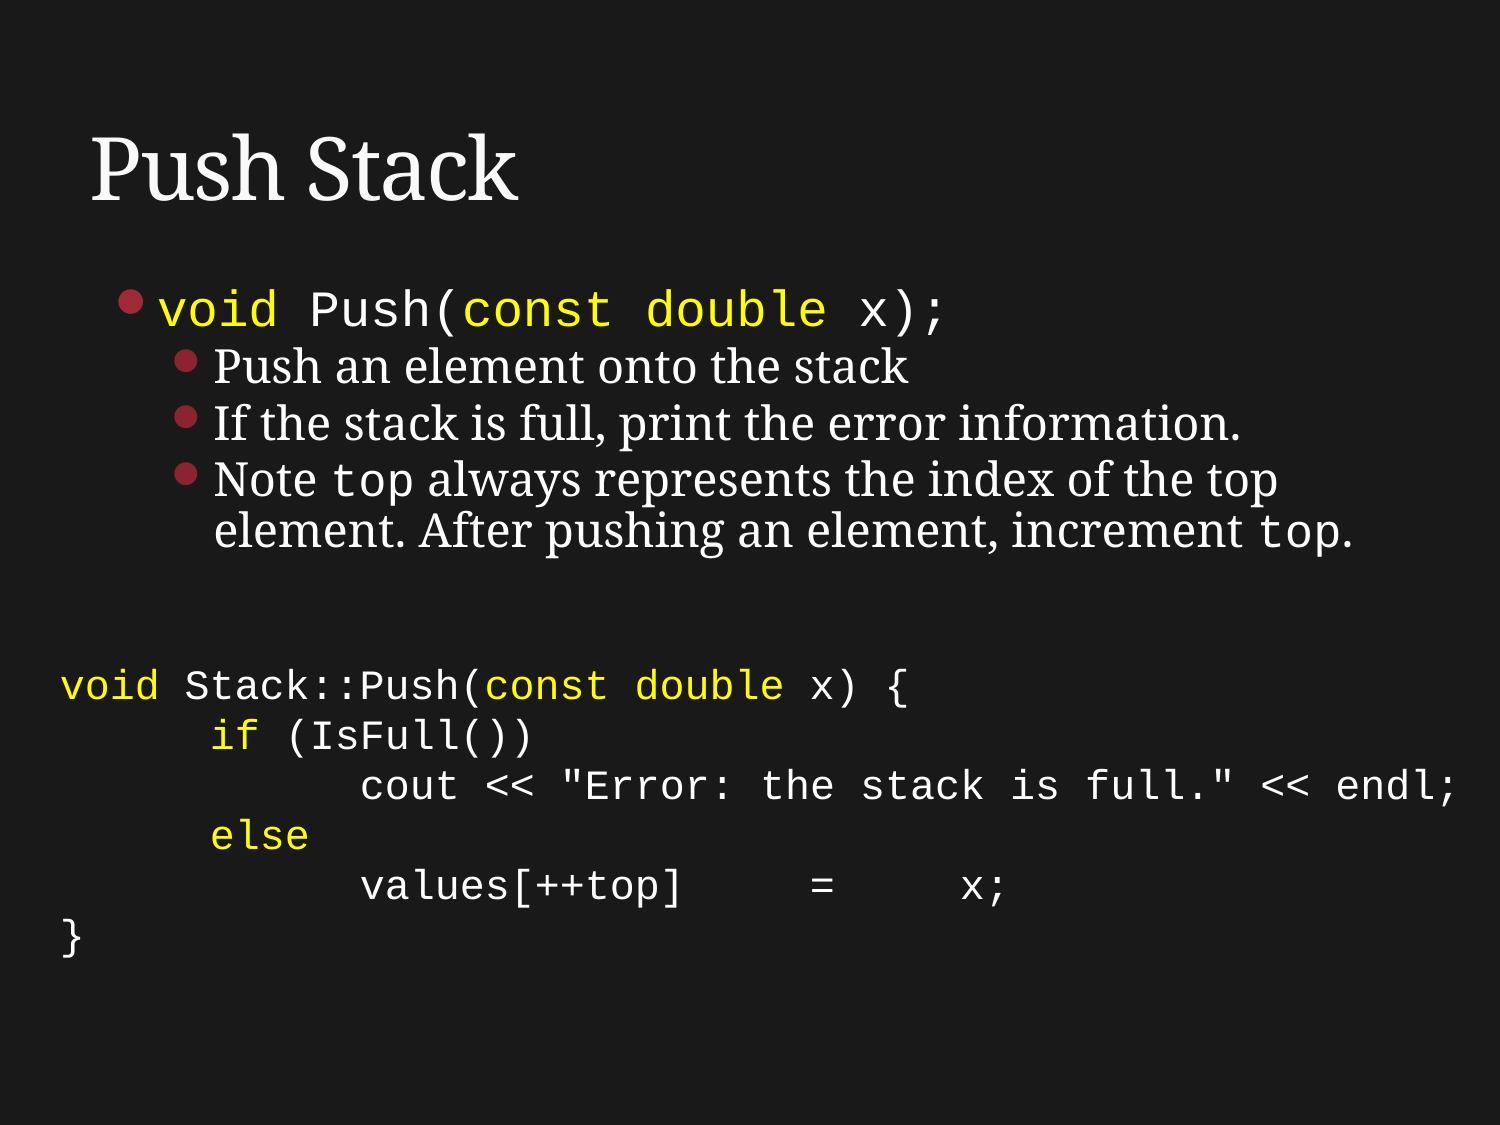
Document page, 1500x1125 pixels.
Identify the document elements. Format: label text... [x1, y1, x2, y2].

list void Push(const double x); Push an element onto the stack If the stack is full, print the error information. Note top always represents the index of the top element. After pushing an element, increment top. [99, 275, 1388, 613]
text_box void Stack::Push(const double x) { if (IsFull()) cout << "Error: the stack is full." << endl; else values[++top] = x; } [44, 650, 1475, 965]
title Push Stack [74, 24, 1425, 225]
